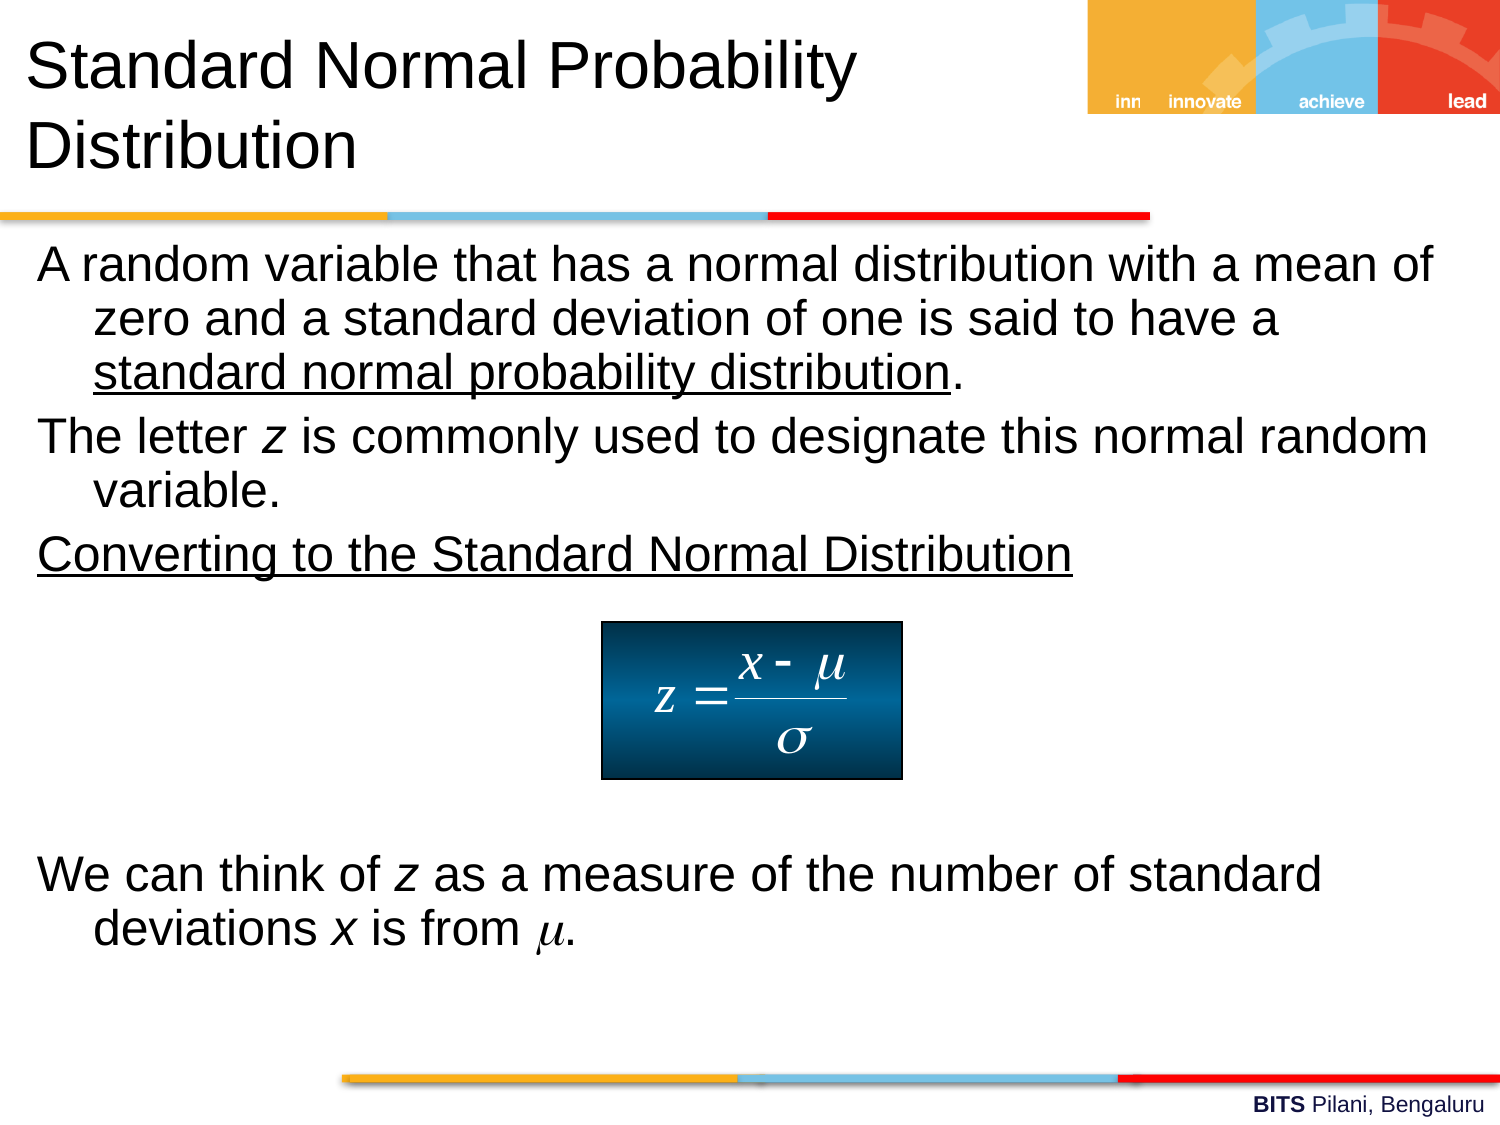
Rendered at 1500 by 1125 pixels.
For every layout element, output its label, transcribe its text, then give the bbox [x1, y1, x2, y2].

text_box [653, 633, 849, 757]
title Standard Normal Probability Distribution [10, 4, 1125, 200]
list A random variable that has a normal distribution with a mean of zero and a standard deviation of one is said to have a standard normal probability distribution. The letter z is commonly used to designate this normal random variable. Converting to the Standard Normal Distribution We can think of z as a measure of the number of standard deviations x is from . [24, 232, 1475, 1038]
picture [1087, 0, 1500, 114]
